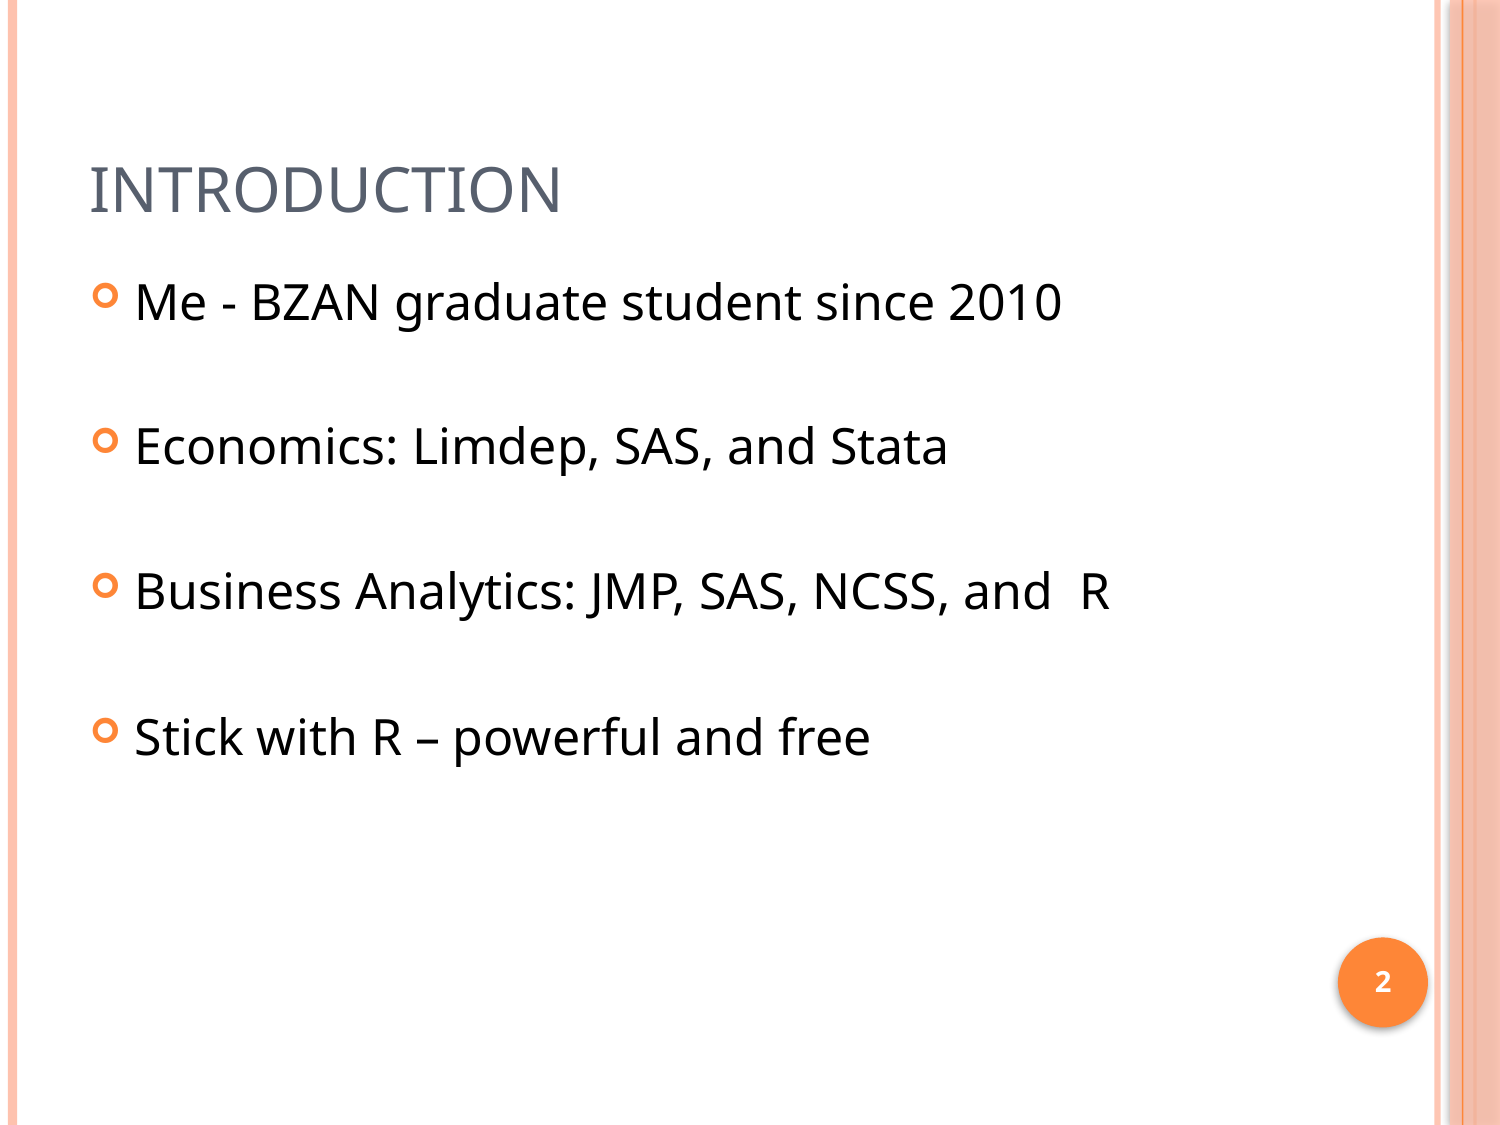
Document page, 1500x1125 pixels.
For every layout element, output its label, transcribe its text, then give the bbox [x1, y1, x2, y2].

title Introduction [75, 45, 1300, 233]
list Me - BZAN graduate student since 2010 Economics: Limdep, SAS, and Stata Business Analytics: JMP, SAS, NCSS, and R Stick with R – powerful and free [75, 262, 1300, 1062]
slide_number 2 [1333, 940, 1434, 1027]
